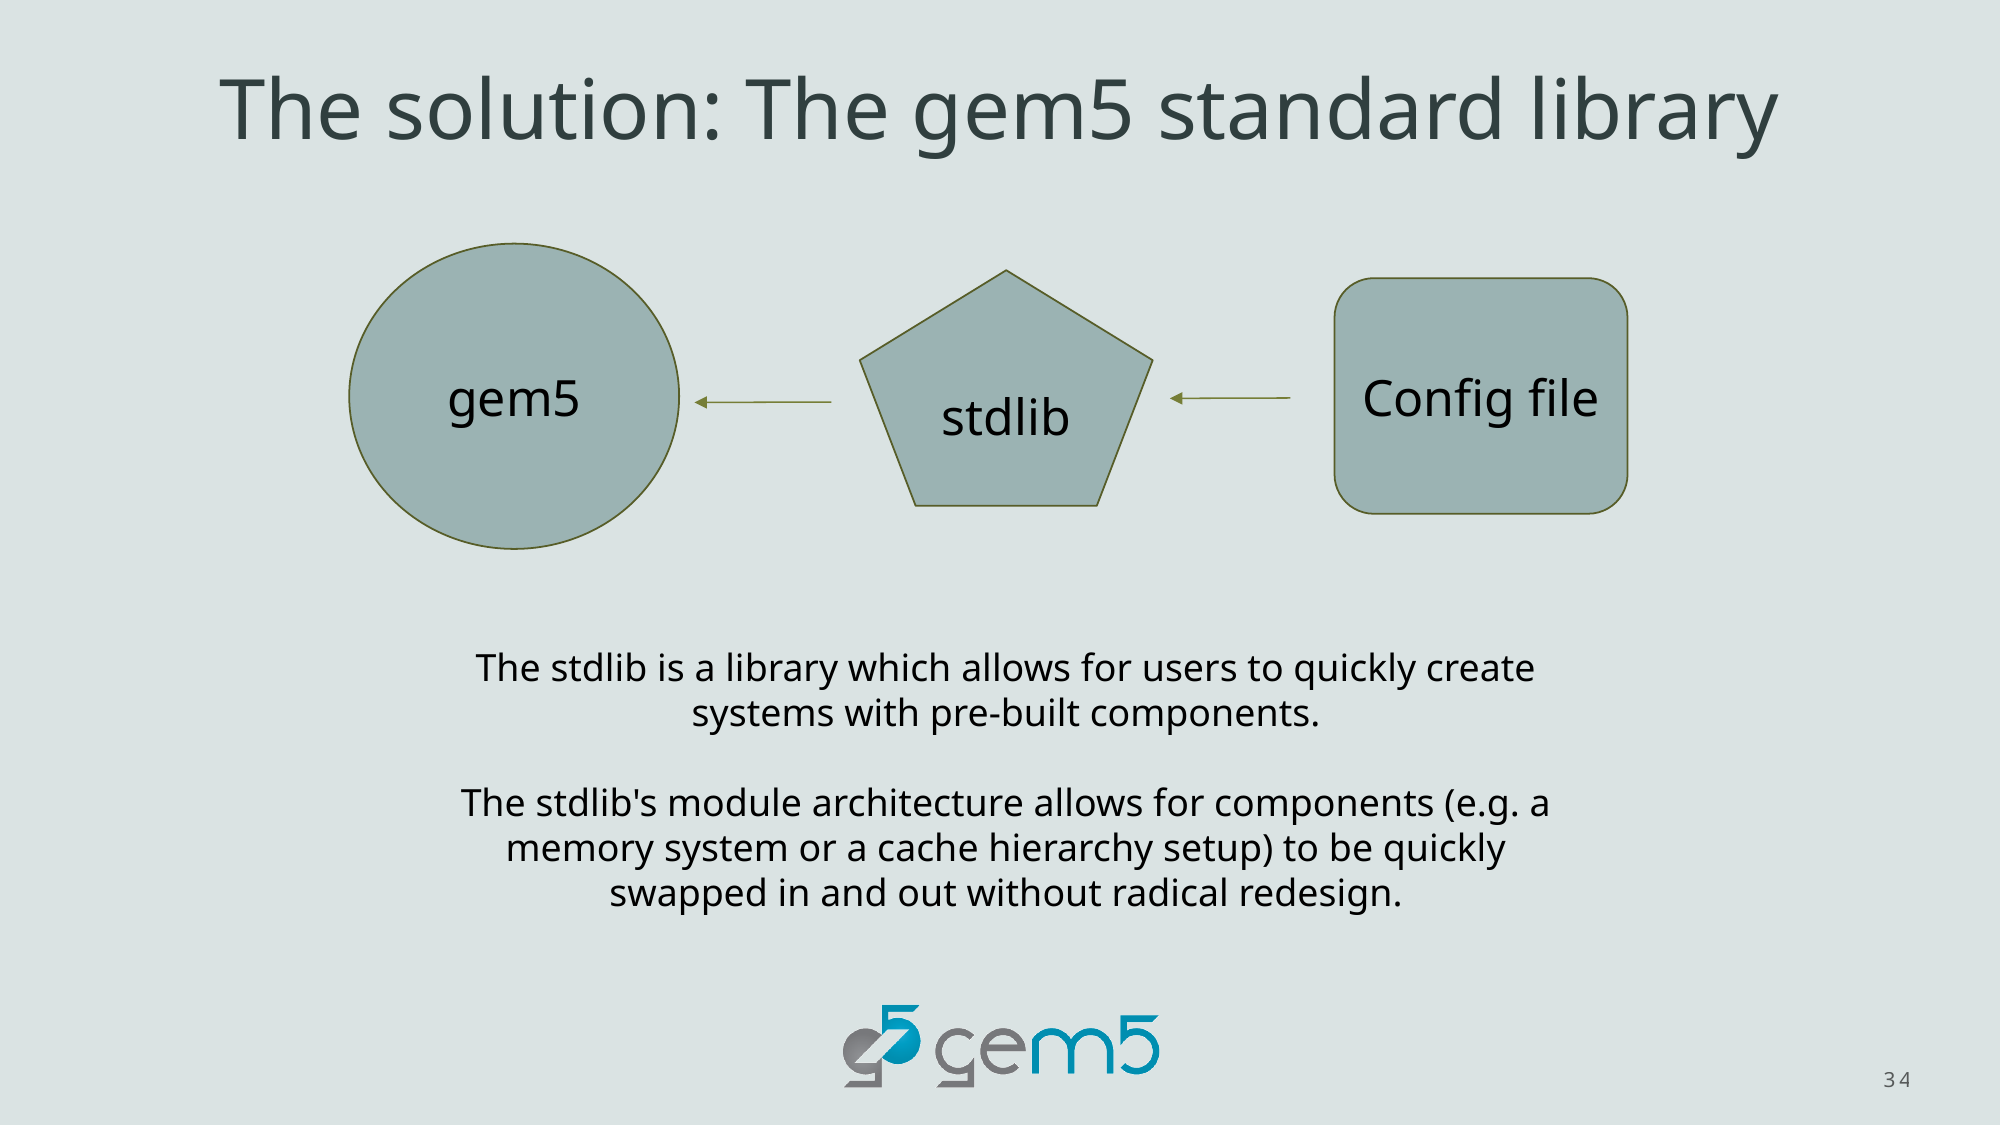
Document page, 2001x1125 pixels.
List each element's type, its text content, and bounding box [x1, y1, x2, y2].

text_box The stdlib is a library which allows for users to quickly create systems with pre-built components. The stdlib's module architecture allows for components (e.g. a memory system or a cache hierarchy setup) to be quickly swapped in and out without radical redesign. [419, 636, 1593, 922]
slide_number 34 [1637, 1042, 1927, 1119]
text_box gem5 [348, 242, 681, 550]
text_box stdlib [858, 269, 1154, 507]
picture [807, 965, 1193, 1120]
text_box The solution: The gem5 standard library [162, 64, 1838, 164]
text_box Config file [1333, 277, 1629, 515]
